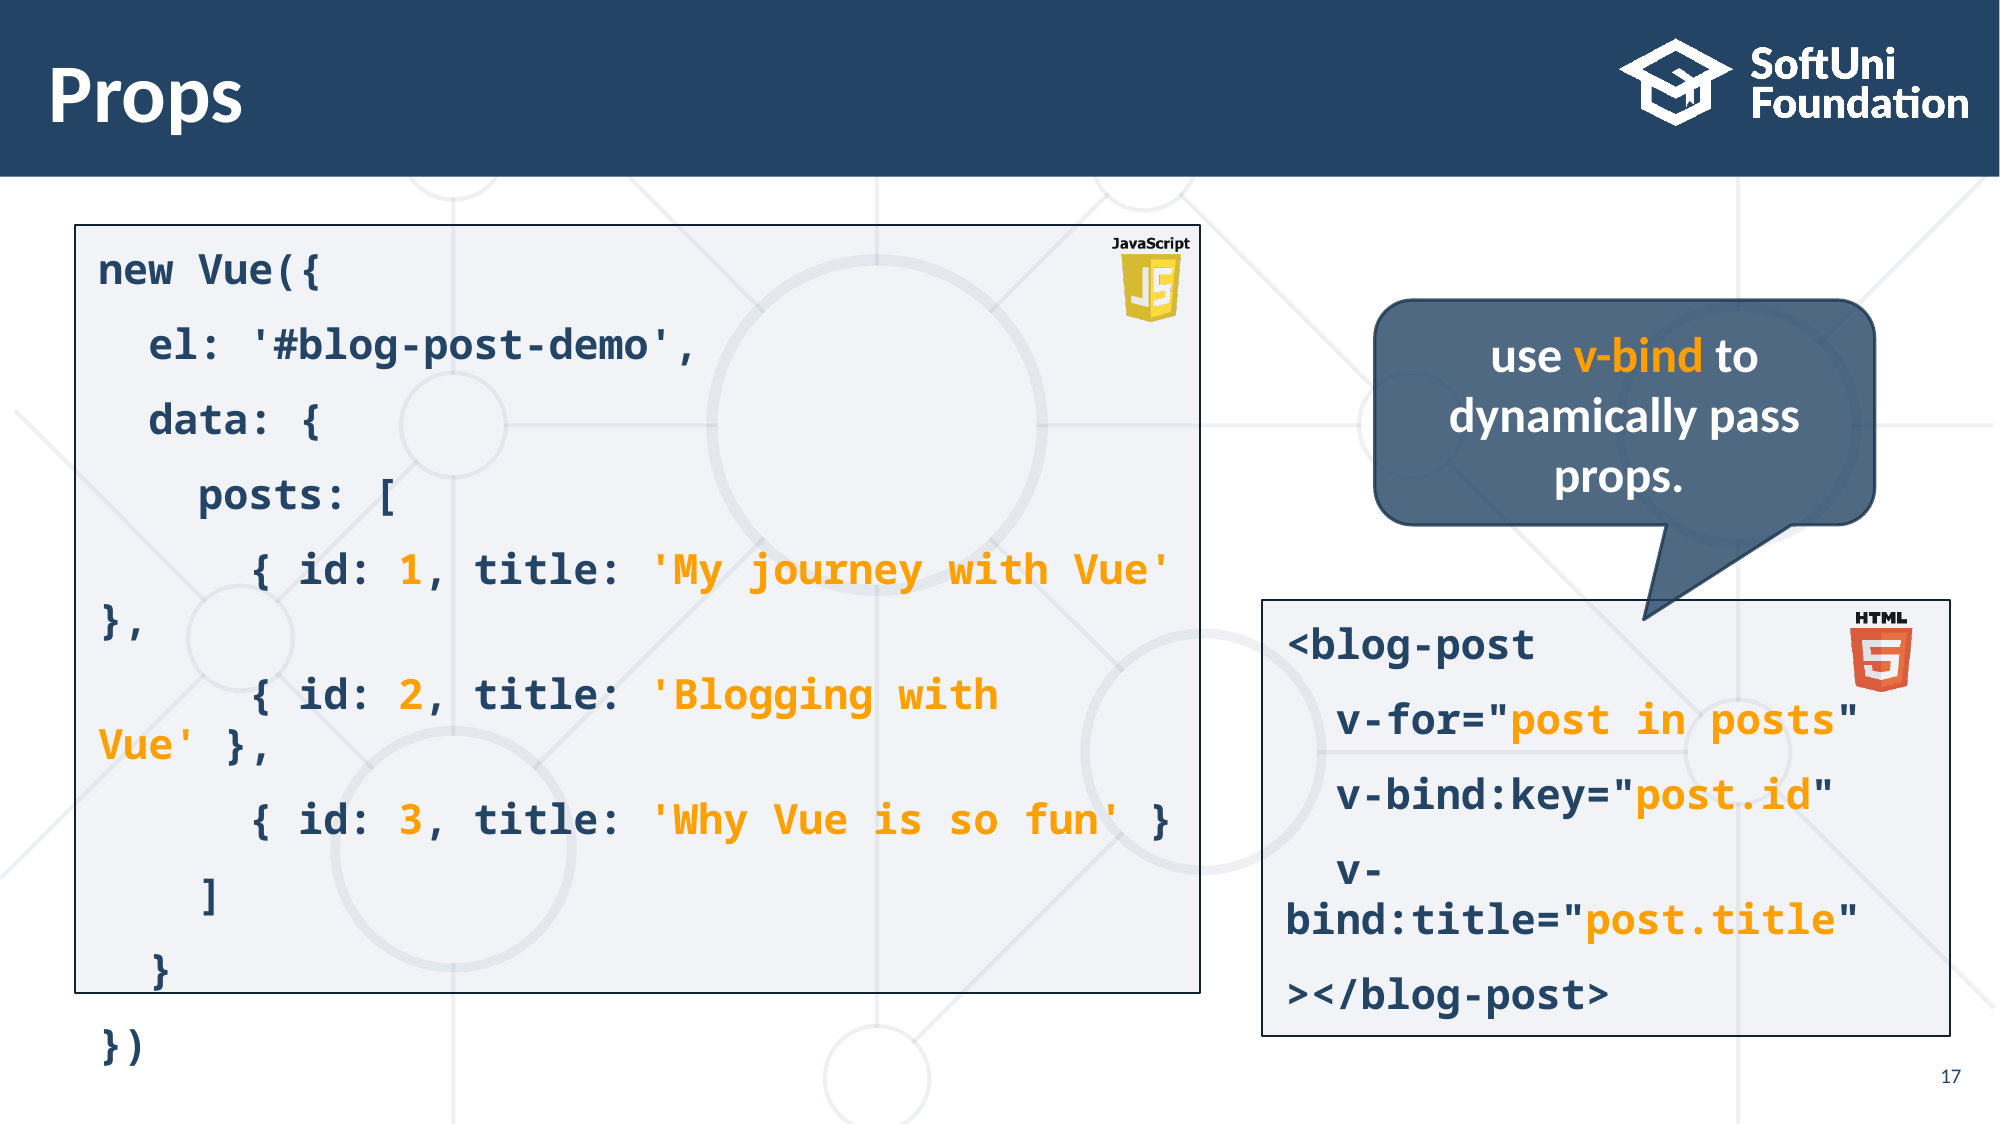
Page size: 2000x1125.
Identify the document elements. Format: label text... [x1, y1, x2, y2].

picture [1836, 612, 1925, 692]
text_box use v-bind to dynamically pass props. [1372, 297, 1877, 622]
list new Vue({ el: '#blog-post-demo', data: { posts: [ { id: 1, title: 'My journey with Vue' }, { id: 2, title: 'Blogging with Vue' }, { id: 3, title: 'Why Vue is so fun' } ] } }) [74, 224, 1201, 994]
picture [1111, 237, 1191, 322]
title Props [31, 16, 1591, 162]
slide_number 17 [1896, 1049, 1968, 1101]
picture [1618, 38, 1968, 126]
text_box <blog-post v-for="post in posts" v-bind:key="post.id" v-bind:title="post.title" ></blog-post> [1262, 599, 1950, 1036]
text_box [500, 509, 1500, 616]
